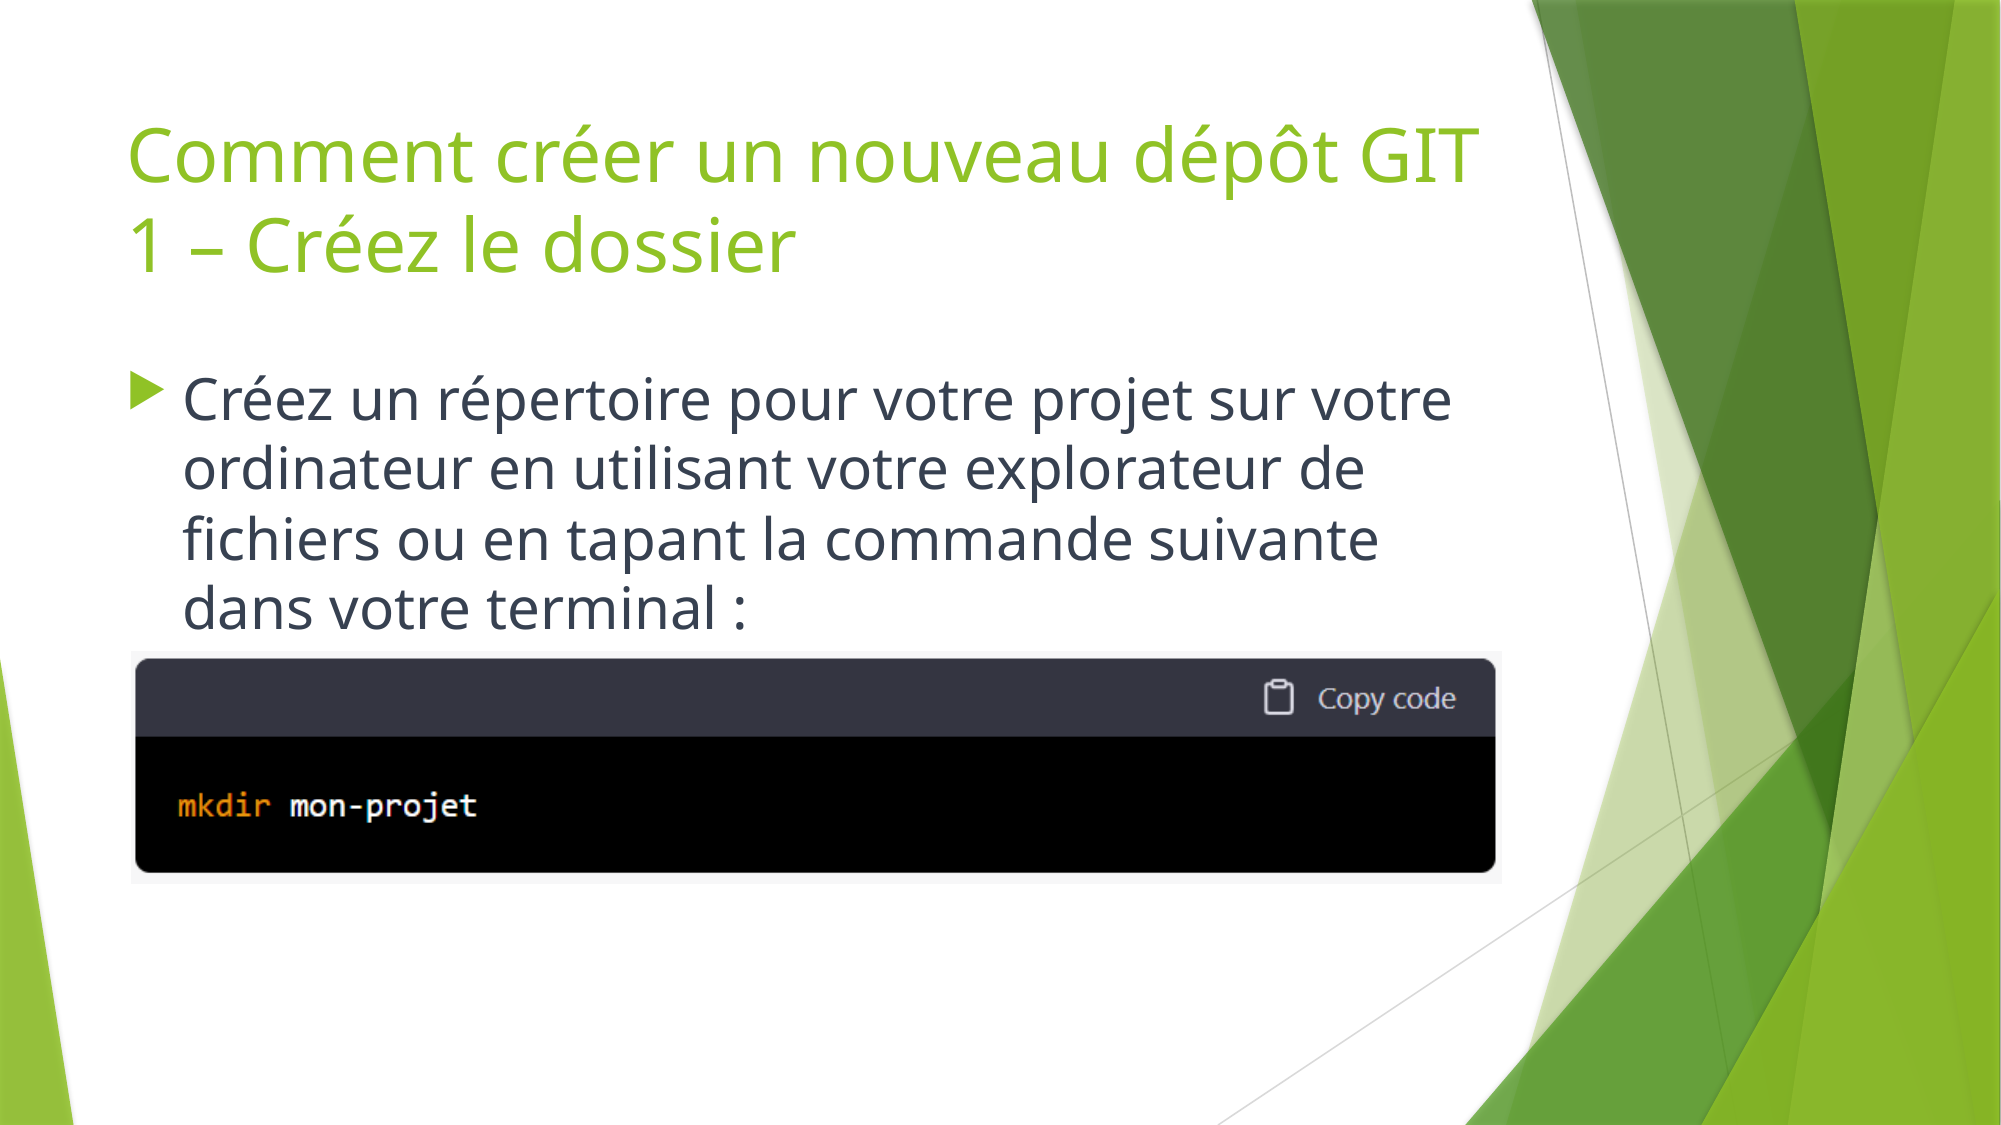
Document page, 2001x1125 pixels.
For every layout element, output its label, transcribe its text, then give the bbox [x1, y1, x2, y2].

title Comment créer un nouveau dépôt GIT 1 – Créez le dossier [111, 99, 1522, 317]
picture [130, 650, 1502, 885]
list Créez un répertoire pour votre projet sur votre ordinateur en utilisant votre explorateur de fichiers ou en tapant la commande suivante dans votre terminal : [111, 354, 1522, 992]
